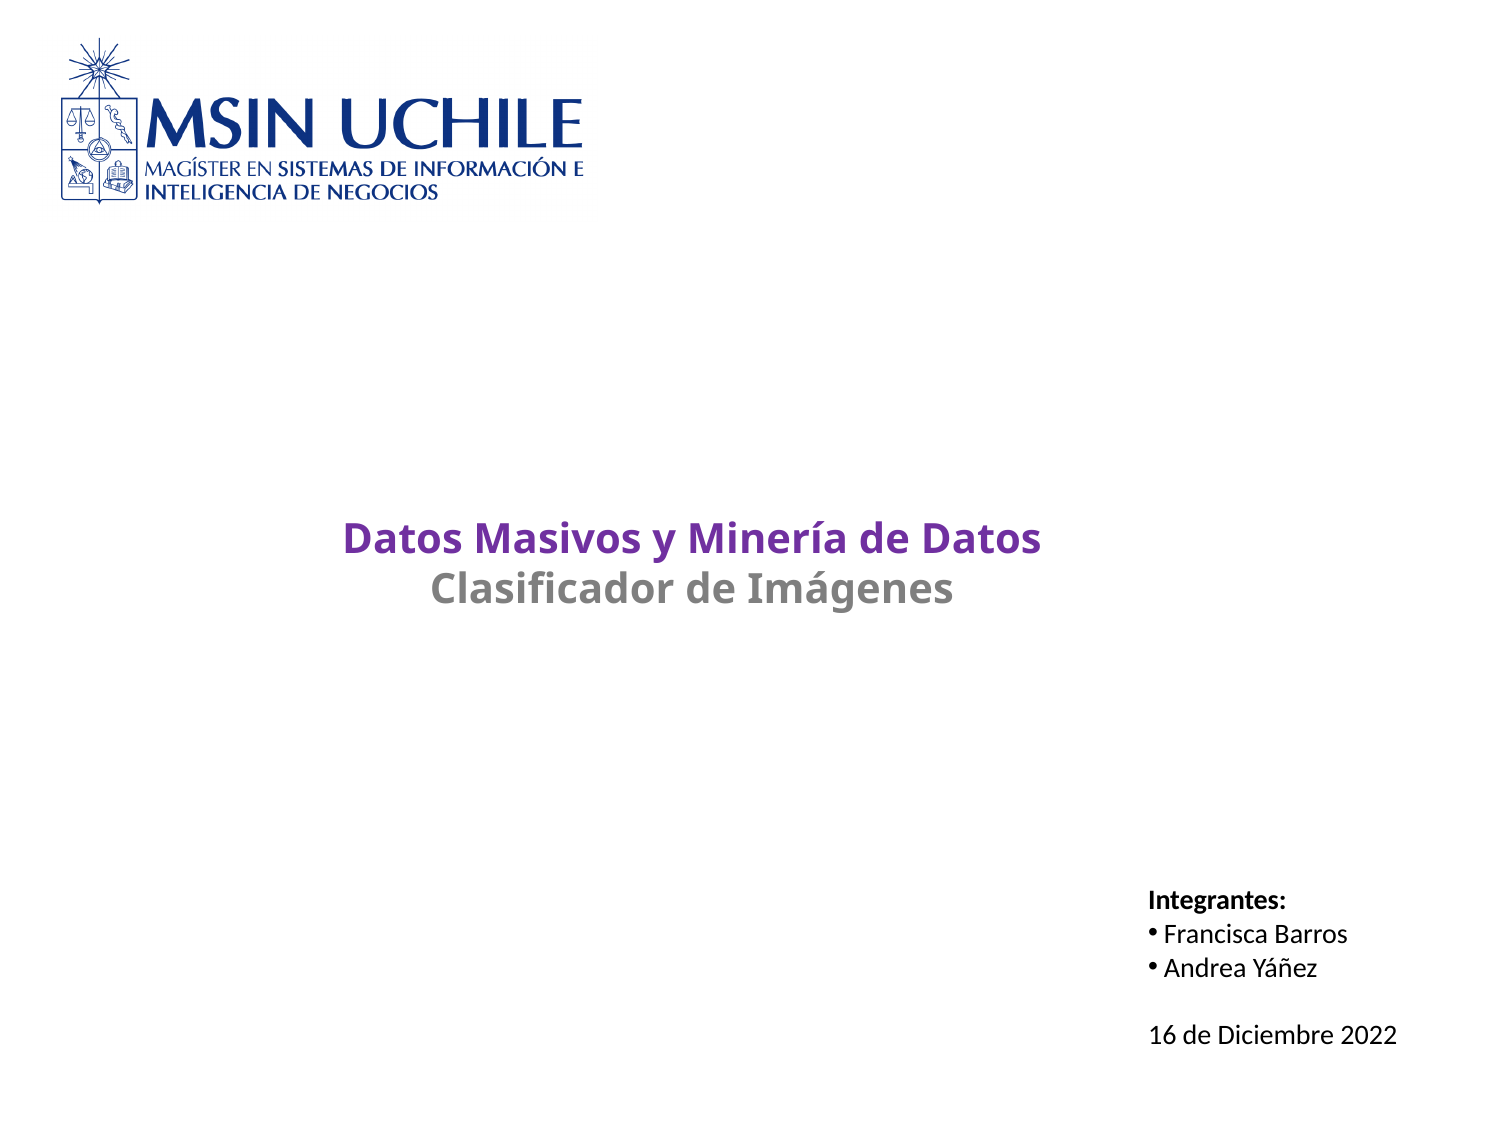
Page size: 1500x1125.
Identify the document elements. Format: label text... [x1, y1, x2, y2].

picture [36, 34, 598, 222]
text_box Integrantes: Francisca Barros Andrea Yáñez 16 de Diciembre 2022 [1133, 873, 1476, 1058]
text_box Datos Masivos y Minería de Datos Clasificador de Imágenes [37, 504, 1347, 620]
